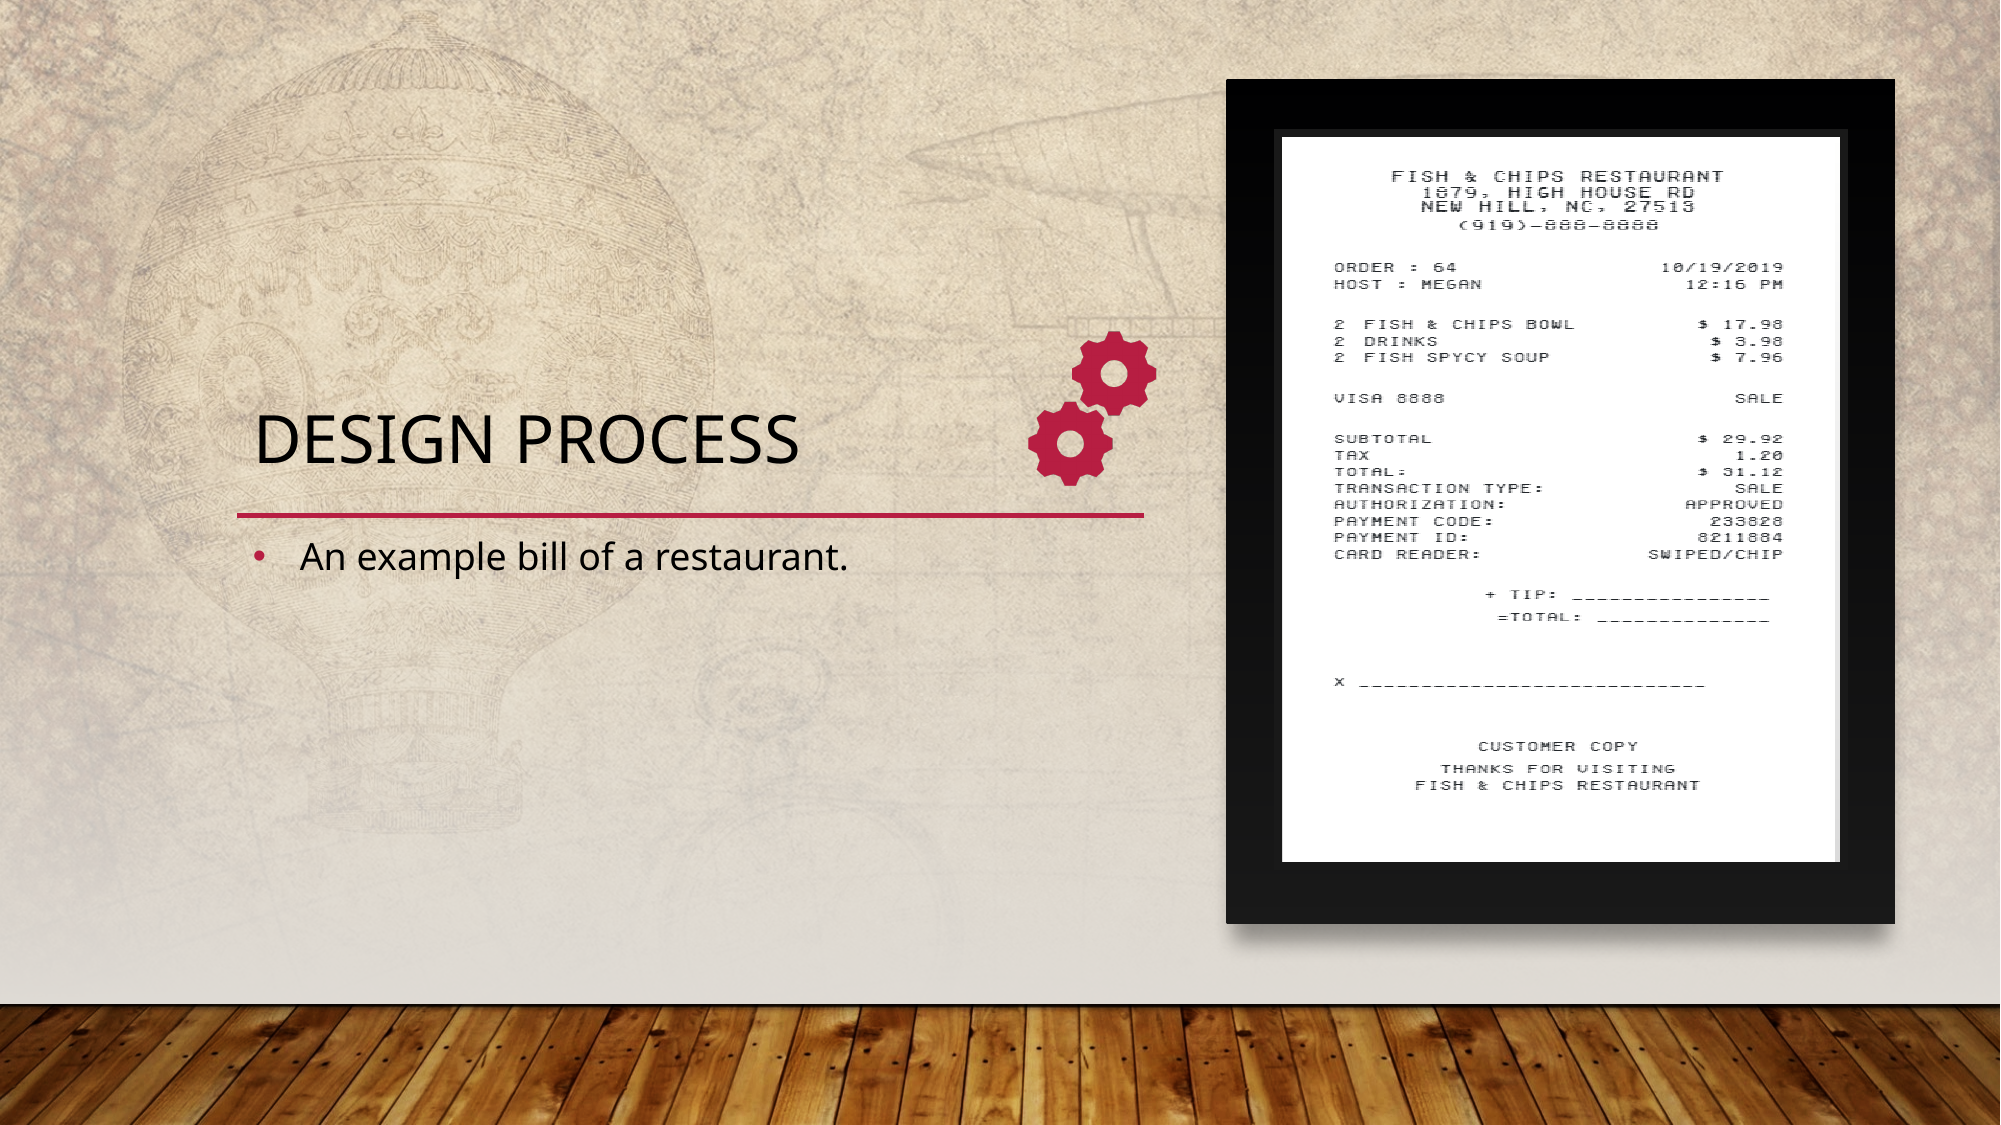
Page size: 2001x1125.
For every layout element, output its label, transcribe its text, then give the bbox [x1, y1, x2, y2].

picture [1283, 139, 1836, 862]
title Design Process [238, 185, 1146, 486]
picture [0, 1004, 2000, 1125]
picture [999, 316, 1185, 501]
list An example bill of a restaurant. [237, 516, 1145, 845]
